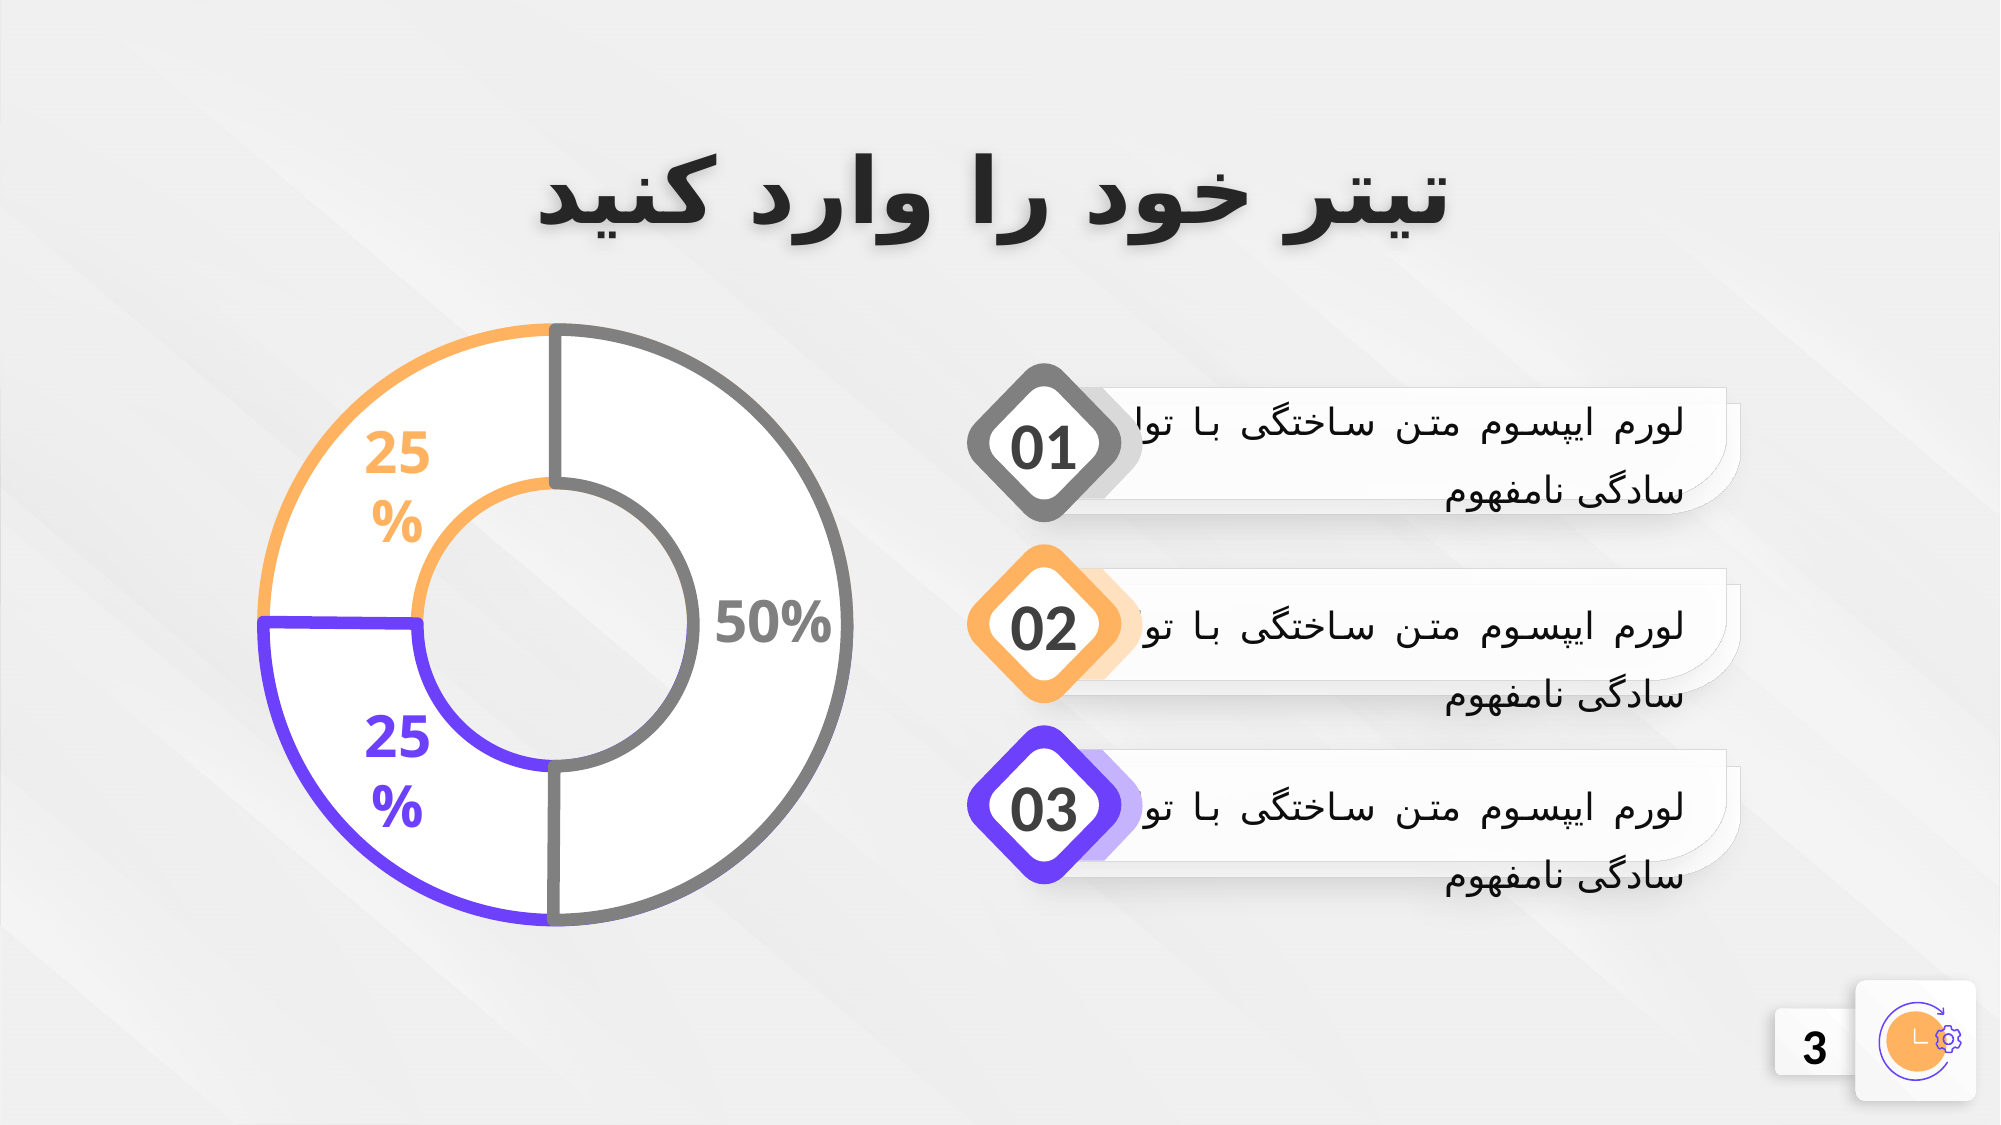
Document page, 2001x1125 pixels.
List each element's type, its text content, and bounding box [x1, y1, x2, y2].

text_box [964, 544, 1741, 704]
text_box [964, 725, 1741, 885]
text_box تیتر خود را وارد کنید [134, 133, 1856, 239]
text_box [1775, 980, 1977, 1101]
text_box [263, 329, 854, 921]
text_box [964, 363, 1741, 523]
